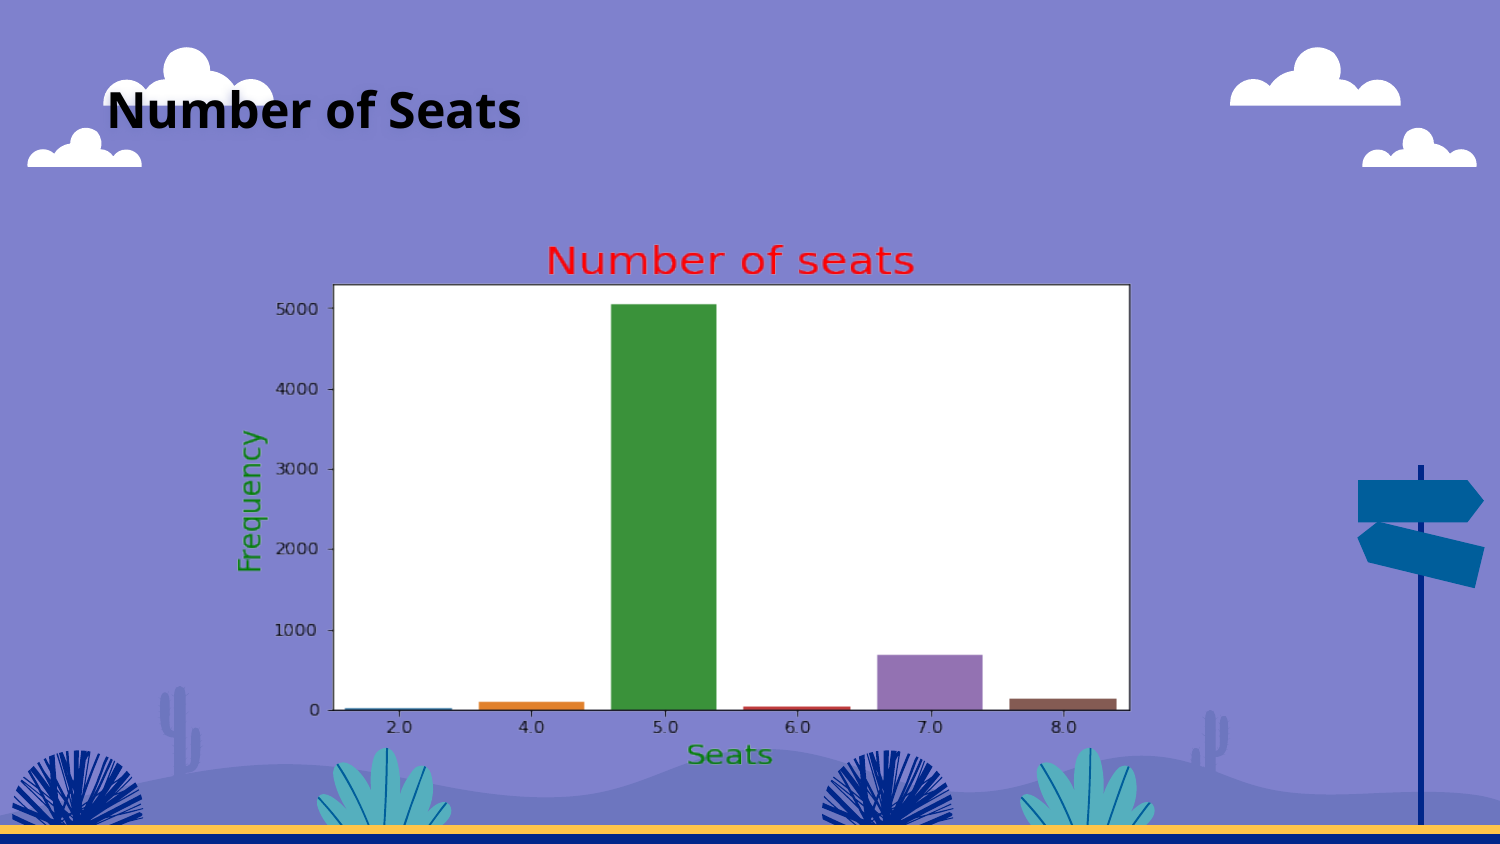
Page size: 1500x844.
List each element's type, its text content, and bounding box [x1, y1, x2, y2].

title Number of Seats [0, 63, 947, 158]
picture [222, 234, 1142, 782]
